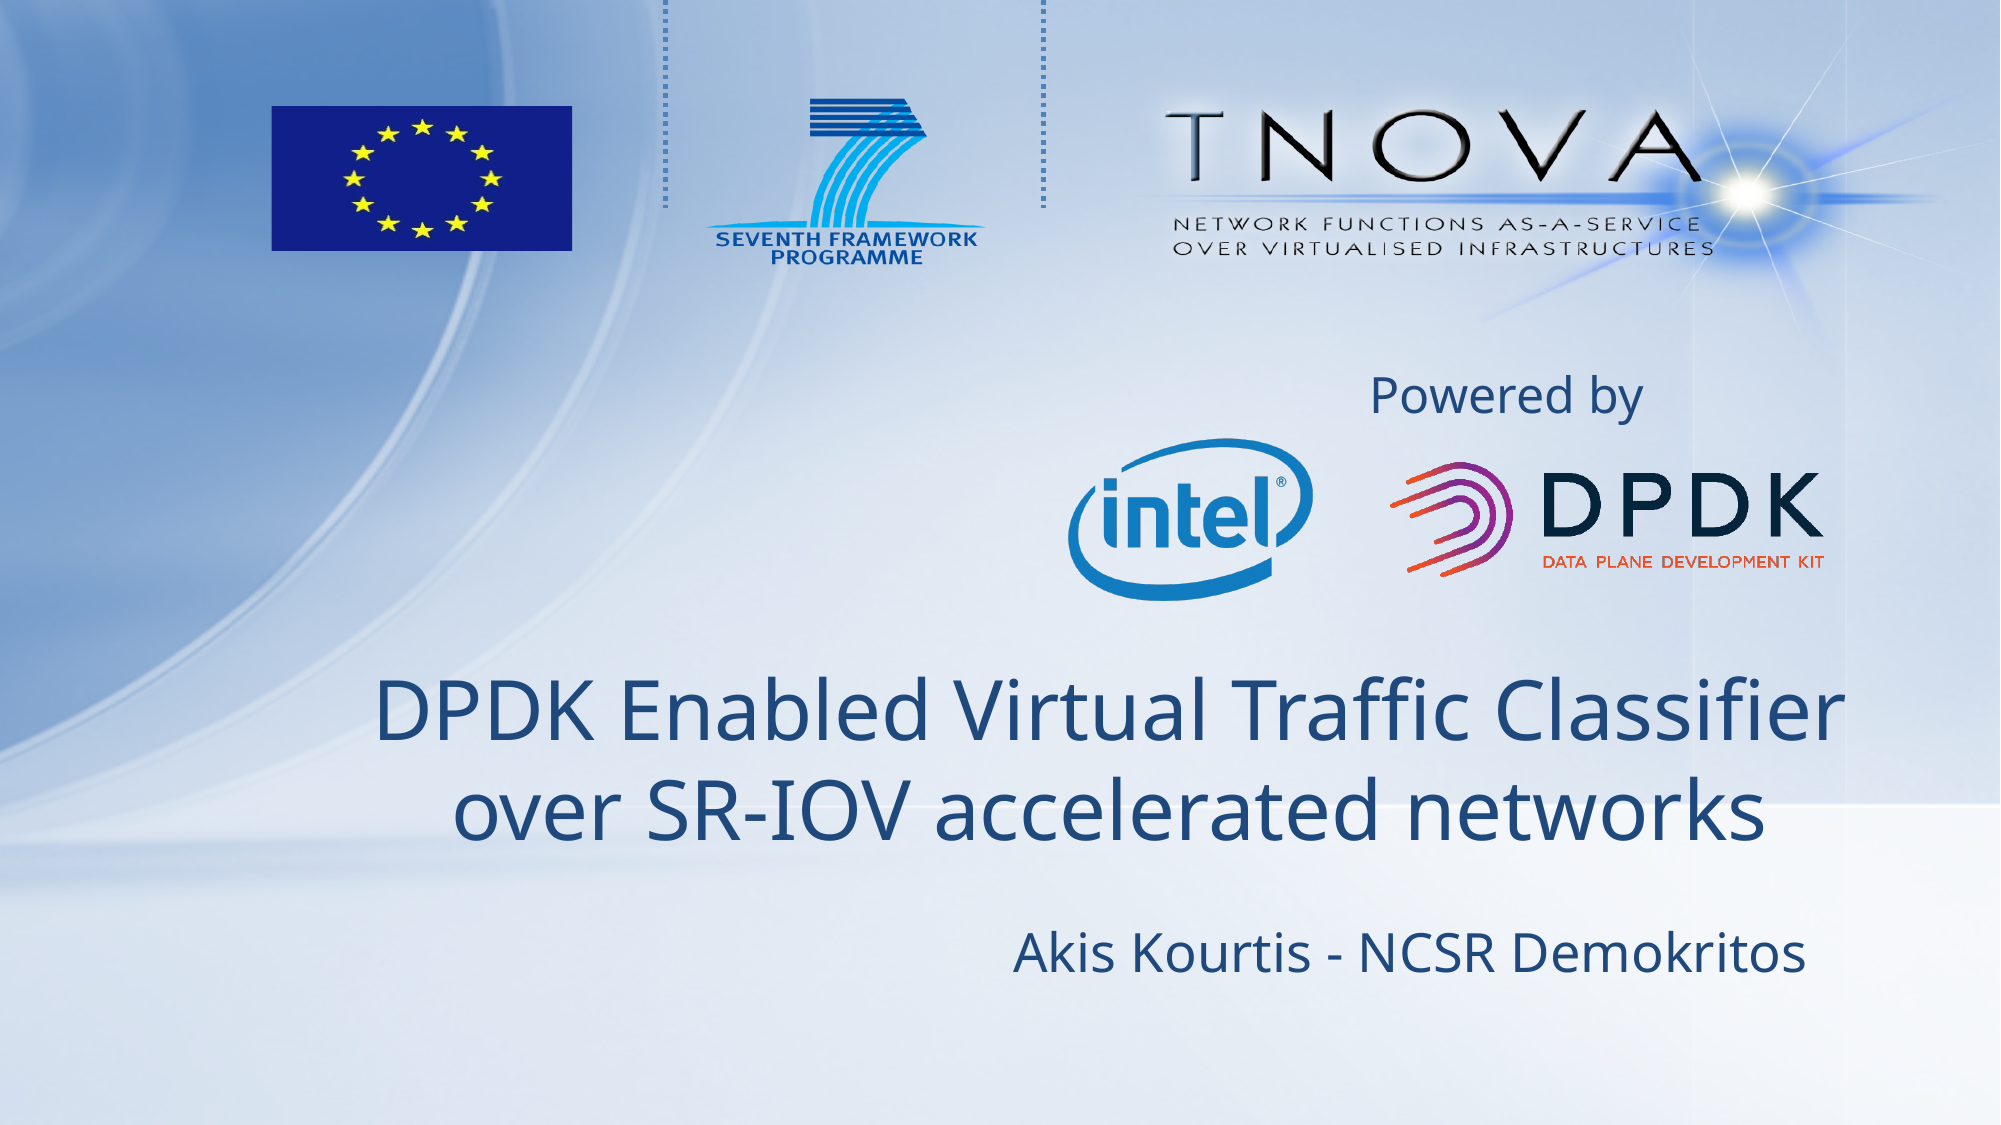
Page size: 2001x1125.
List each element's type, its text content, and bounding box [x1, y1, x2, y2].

subtitle Akis Kourtis - NCSR Demokritos [468, 910, 1824, 1060]
picture [0, 0, 2001, 1125]
title Powered by [1074, 336, 1939, 431]
text_box DPDK Enabled Virtual Traffic Classifier over SR-IOV accelerated networks [281, 621, 1939, 865]
